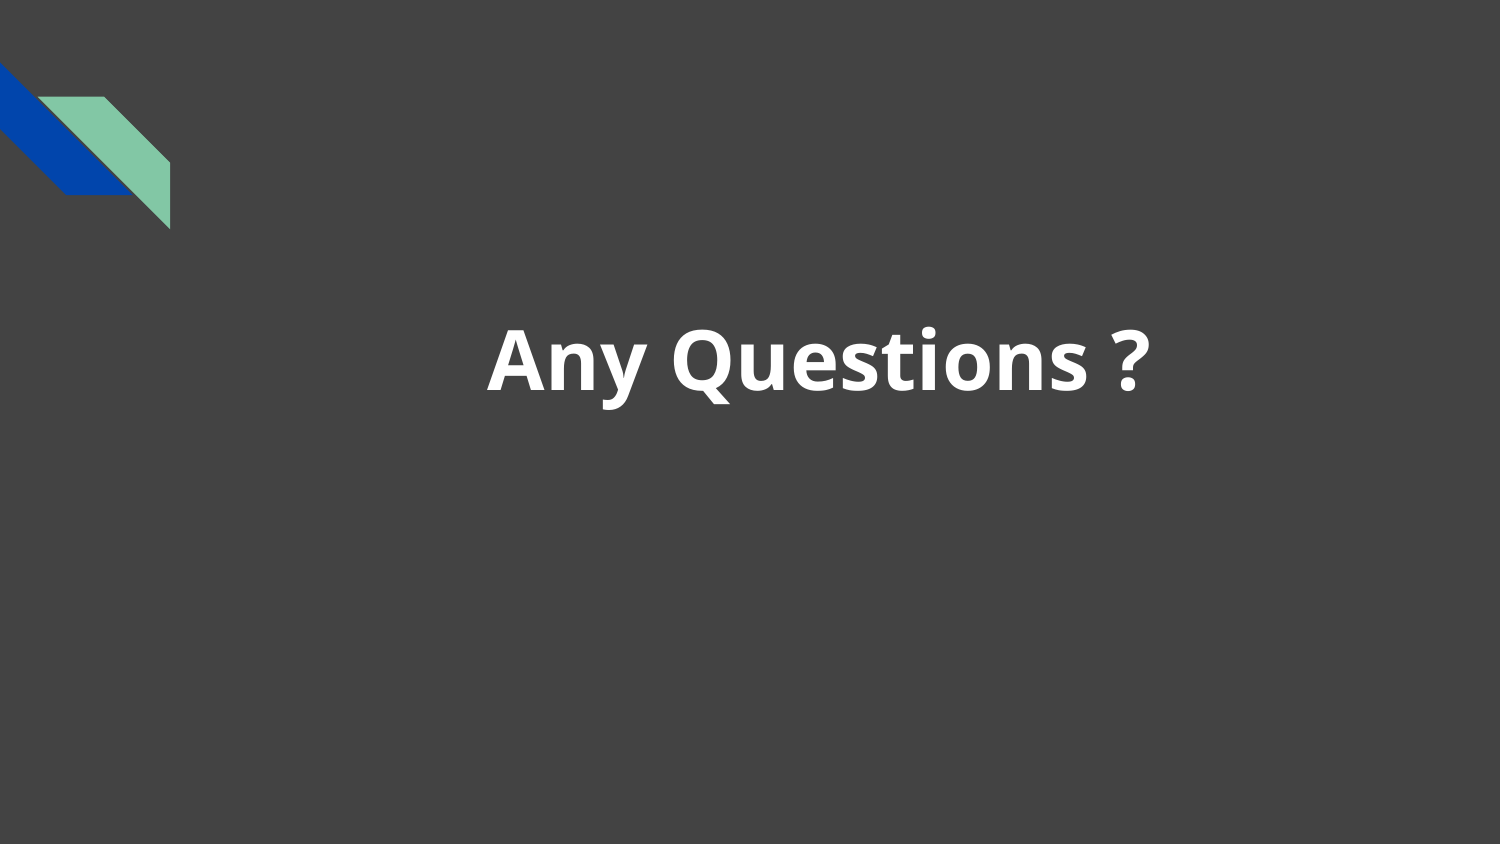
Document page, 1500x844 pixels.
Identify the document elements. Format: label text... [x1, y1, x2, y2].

list Any Questions ? [212, 257, 1368, 735]
